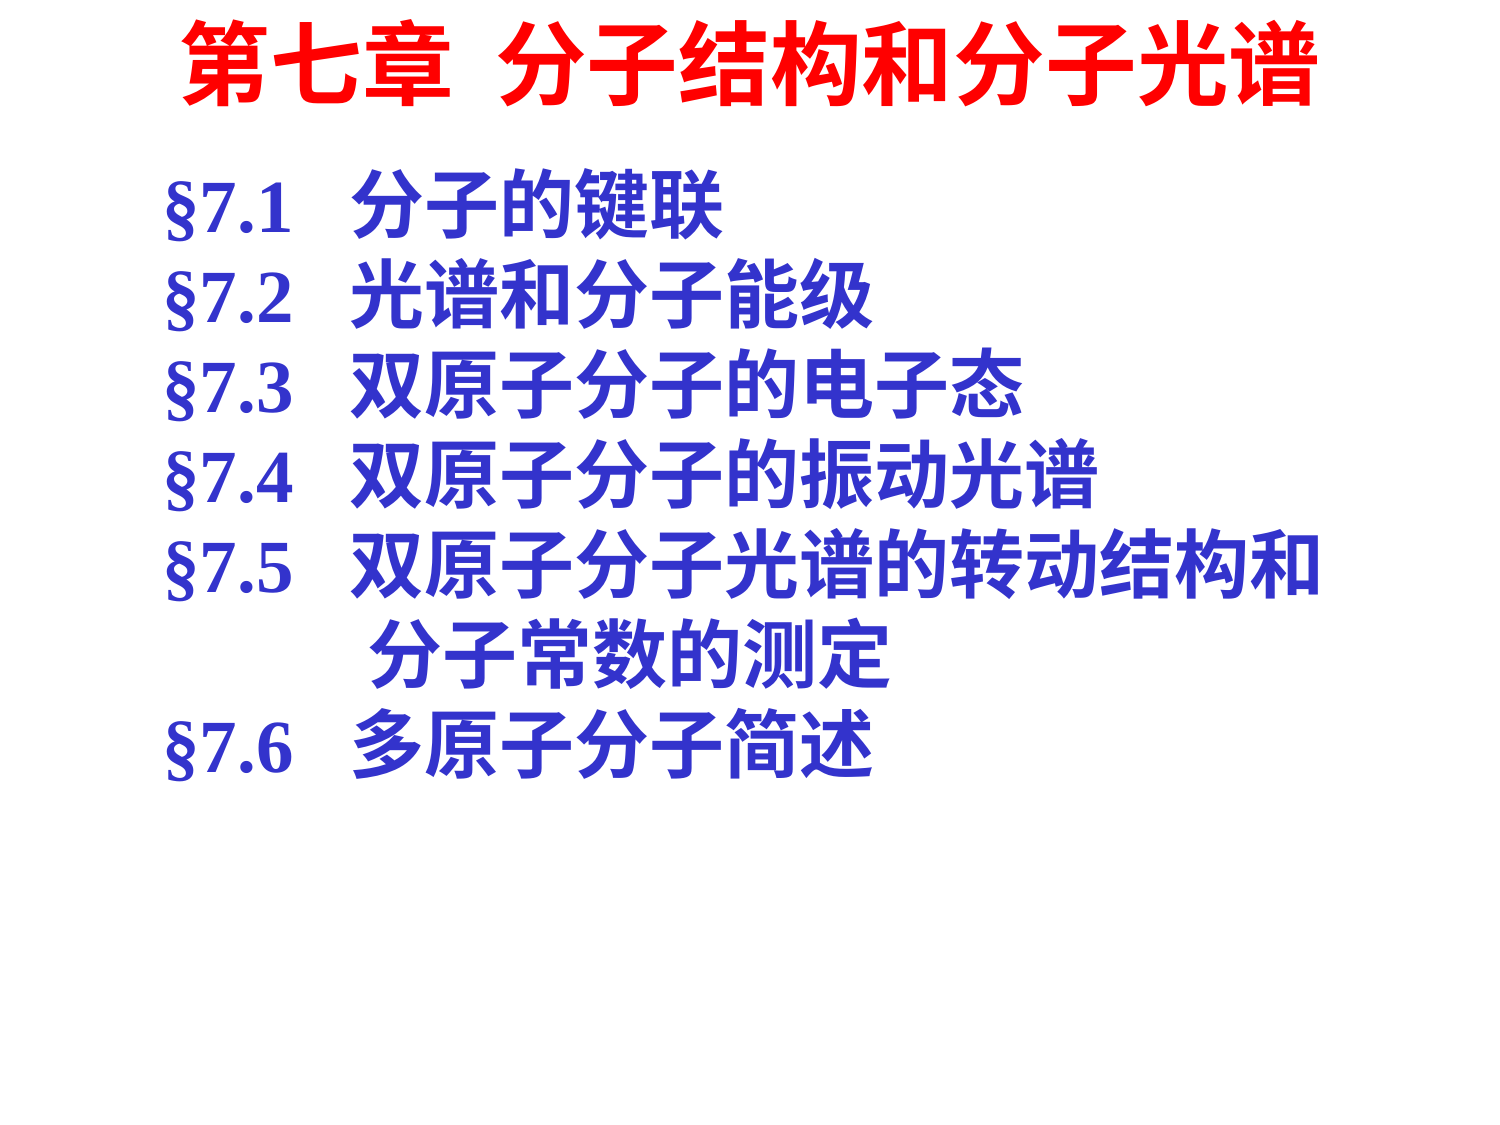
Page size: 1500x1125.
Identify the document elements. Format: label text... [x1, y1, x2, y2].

text_box §7.1 分子的键联 §7.2 光谱和分子能级 §7.3 双原子分子的电子态 §7.4 双原子分子的振动光谱 §7.5 双原子分子光谱的转动结构和 分子常数的测定 §7.6 多原子分子简述 [147, 149, 1500, 795]
text_box 第七章 分子结构和分子光谱 [0, 0, 1500, 125]
